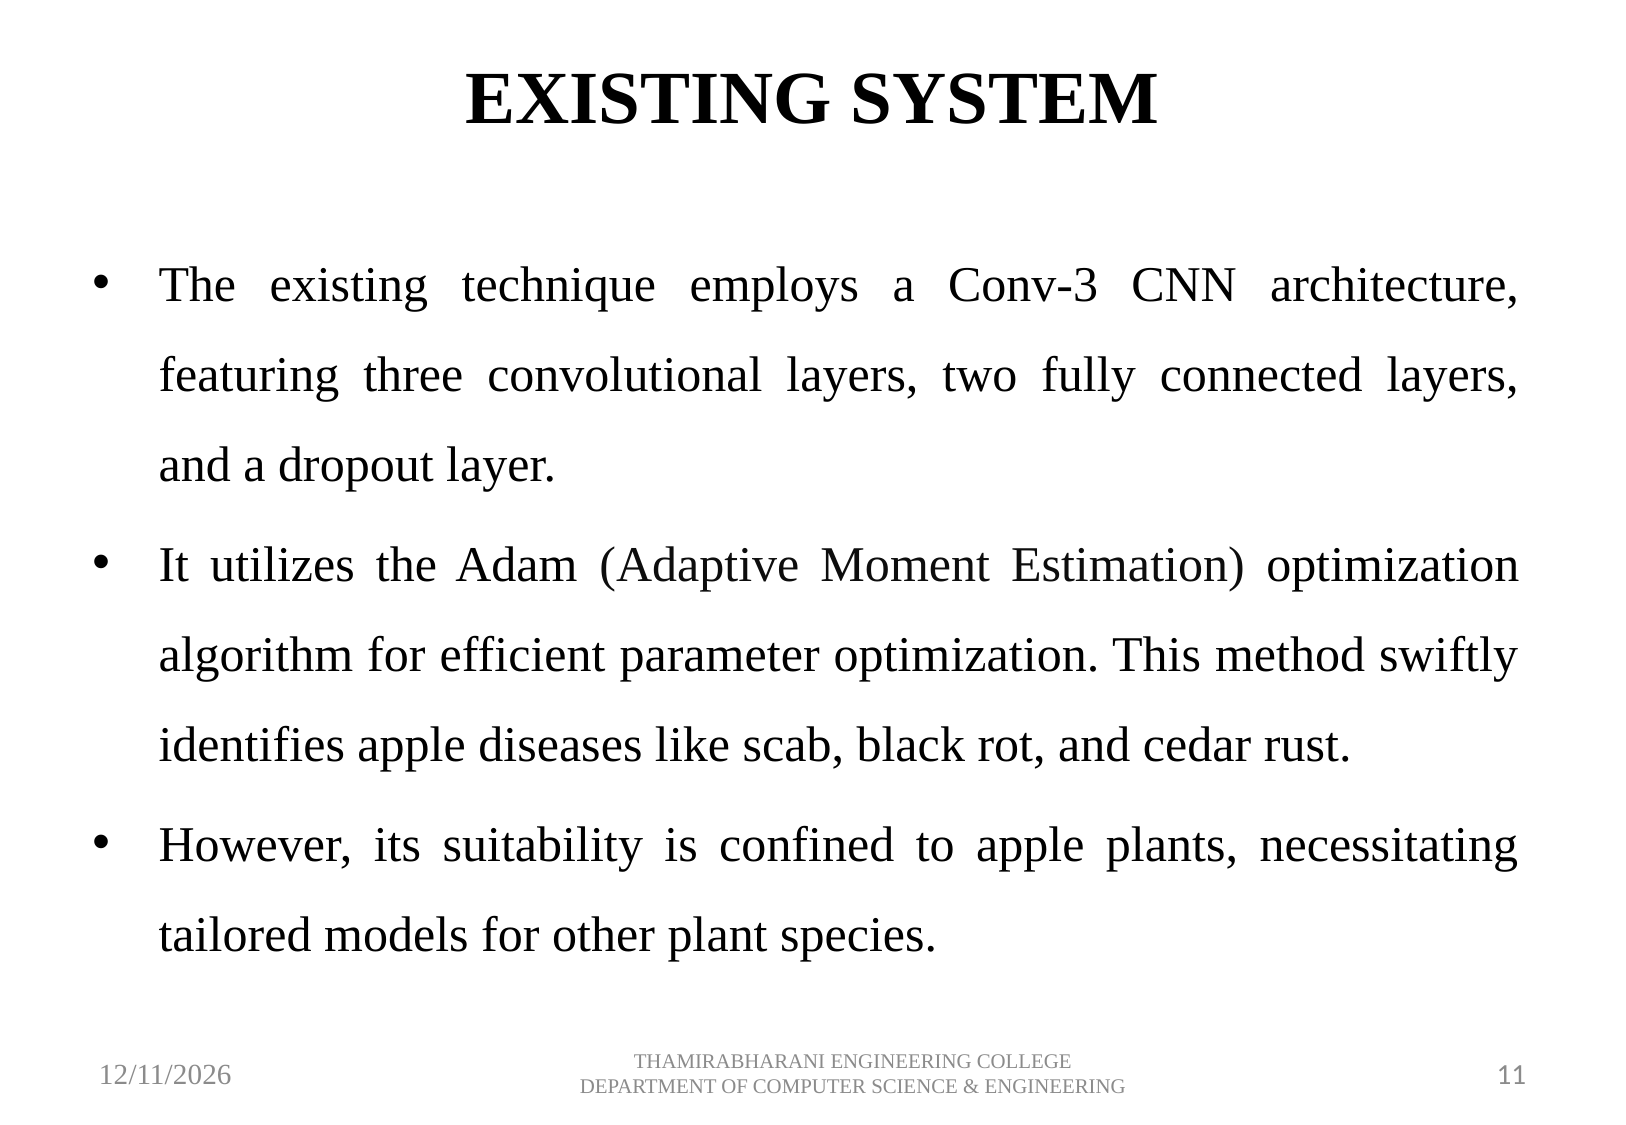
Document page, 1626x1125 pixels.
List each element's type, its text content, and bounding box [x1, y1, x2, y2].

list The existing technique employs a Conv-3 CNN architecture, featuring three convolutional layers, two fully connected layers, and a dropout layer. It utilizes the Adam (Adaptive Moment Estimation) optimization algorithm for efficient parameter optimization. This method swiftly identifies apple diseases like scab, black rot, and cedar rust. However, its suitability is confined to apple plants, necessitating tailored models for other plant species. [75, 212, 1538, 1013]
footer THAMIRABHARANI ENGINEERING COLLEGE DEPARTMENT OF COMPUTER SCIENCE & ENGINEERING [555, 1042, 1150, 1103]
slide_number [81, 1042, 461, 1103]
slide_number 11 [1164, 1042, 1544, 1103]
title EXISTING SYSTEM [0, 0, 1625, 188]
